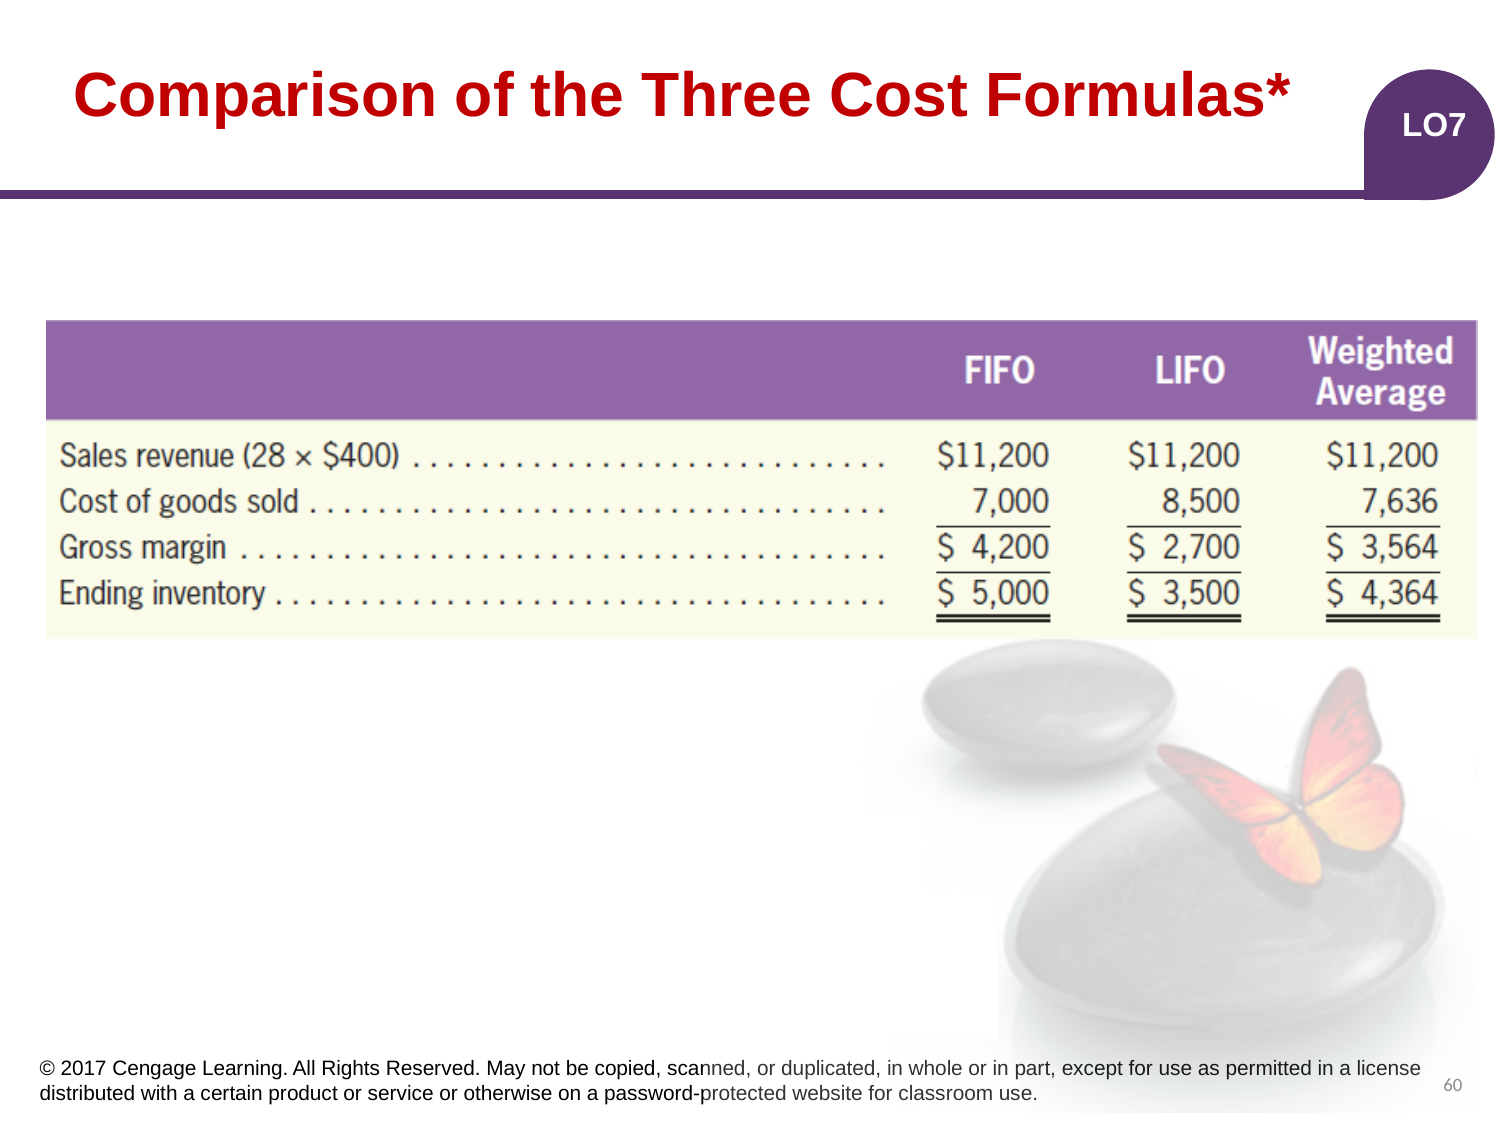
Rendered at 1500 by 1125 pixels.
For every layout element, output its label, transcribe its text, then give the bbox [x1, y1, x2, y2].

picture [776, 1085, 785, 1100]
picture [836, 1064, 847, 1075]
picture [936, 1089, 945, 1100]
picture [730, 1087, 736, 1100]
picture [792, 1089, 807, 1100]
picture [825, 1064, 834, 1075]
title Comparison of the Three Cost Formulas* [58, 40, 1365, 152]
picture [852, 1089, 862, 1100]
picture [764, 1089, 774, 1100]
picture [704, 1089, 711, 1100]
picture [969, 1064, 979, 1075]
picture [886, 1089, 892, 1100]
picture [1038, 1062, 1050, 1075]
picture [899, 1089, 908, 1100]
picture [853, 1064, 863, 1075]
picture [723, 1064, 733, 1075]
picture [1015, 1064, 1025, 1079]
picture [1106, 1064, 1116, 1079]
picture [734, 1060, 743, 1075]
picture [976, 1089, 991, 1100]
picture [819, 1085, 829, 1100]
picture [892, 1064, 901, 1075]
picture [1095, 1064, 1105, 1075]
picture [1084, 1064, 1093, 1075]
picture [952, 1064, 962, 1075]
picture [782, 1060, 791, 1075]
picture [999, 1089, 1008, 1100]
text_box LO7 [1387, 95, 1482, 151]
picture [831, 1089, 840, 1100]
picture [875, 1089, 885, 1100]
picture [719, 1089, 729, 1100]
picture [914, 1089, 934, 1100]
picture [805, 1064, 815, 1079]
picture [793, 1064, 802, 1075]
picture [1026, 1064, 1037, 1075]
picture [936, 1064, 946, 1075]
picture [924, 1060, 933, 1075]
picture [998, 1064, 1007, 1075]
picture [769, 1064, 775, 1075]
picture [1128, 1060, 1134, 1075]
picture [1062, 1064, 1072, 1075]
picture [846, 1062, 852, 1075]
picture [712, 1089, 718, 1100]
slide_number 60 [1139, 1042, 1478, 1103]
picture [1135, 1064, 1139, 1075]
picture [808, 1089, 818, 1100]
picture [1074, 1064, 1083, 1075]
picture [946, 1089, 952, 1100]
picture [864, 1060, 873, 1075]
picture [1021, 1089, 1031, 1100]
picture [965, 1089, 975, 1100]
picture [980, 1064, 986, 1075]
picture [46, 320, 1478, 639]
picture [704, 1064, 709, 1075]
picture [908, 1064, 923, 1075]
picture [757, 1087, 763, 1100]
picture [736, 1089, 746, 1100]
picture [712, 1064, 721, 1075]
picture [758, 1064, 768, 1075]
picture [1011, 1089, 1020, 1100]
picture [1117, 1062, 1123, 1075]
picture [845, 1087, 851, 1100]
picture [953, 1089, 963, 1100]
picture [748, 1089, 757, 1100]
picture [868, 1085, 874, 1100]
